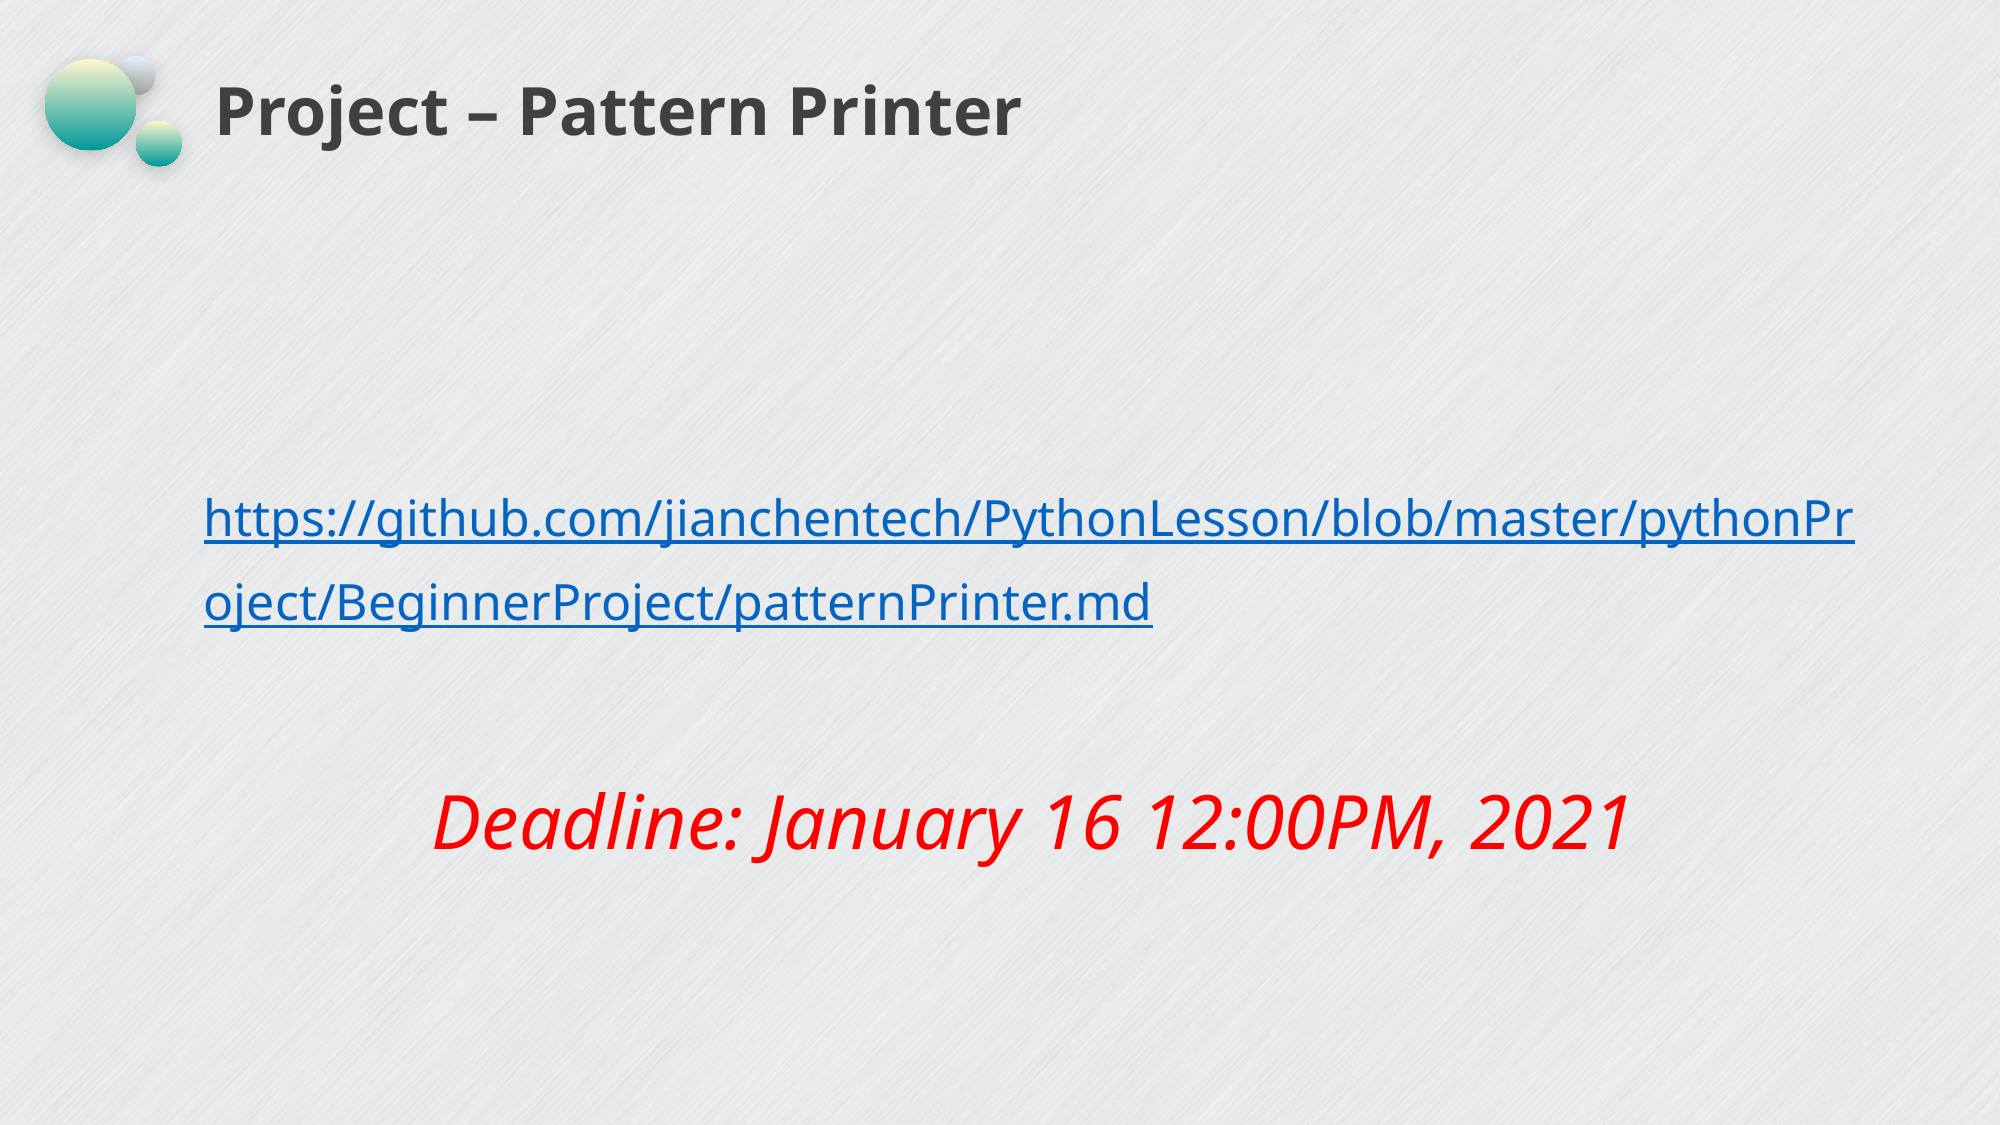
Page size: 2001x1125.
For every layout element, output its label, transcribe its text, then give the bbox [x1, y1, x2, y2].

text_box https://github.com/jianchentech/PythonLesson/blob/master/pythonProject/BeginnerProject/patternPrinter.md Deadline: January 16 12:00PM, 2021 [199, 448, 1868, 875]
title Project – Pattern Printer [199, 70, 1608, 159]
